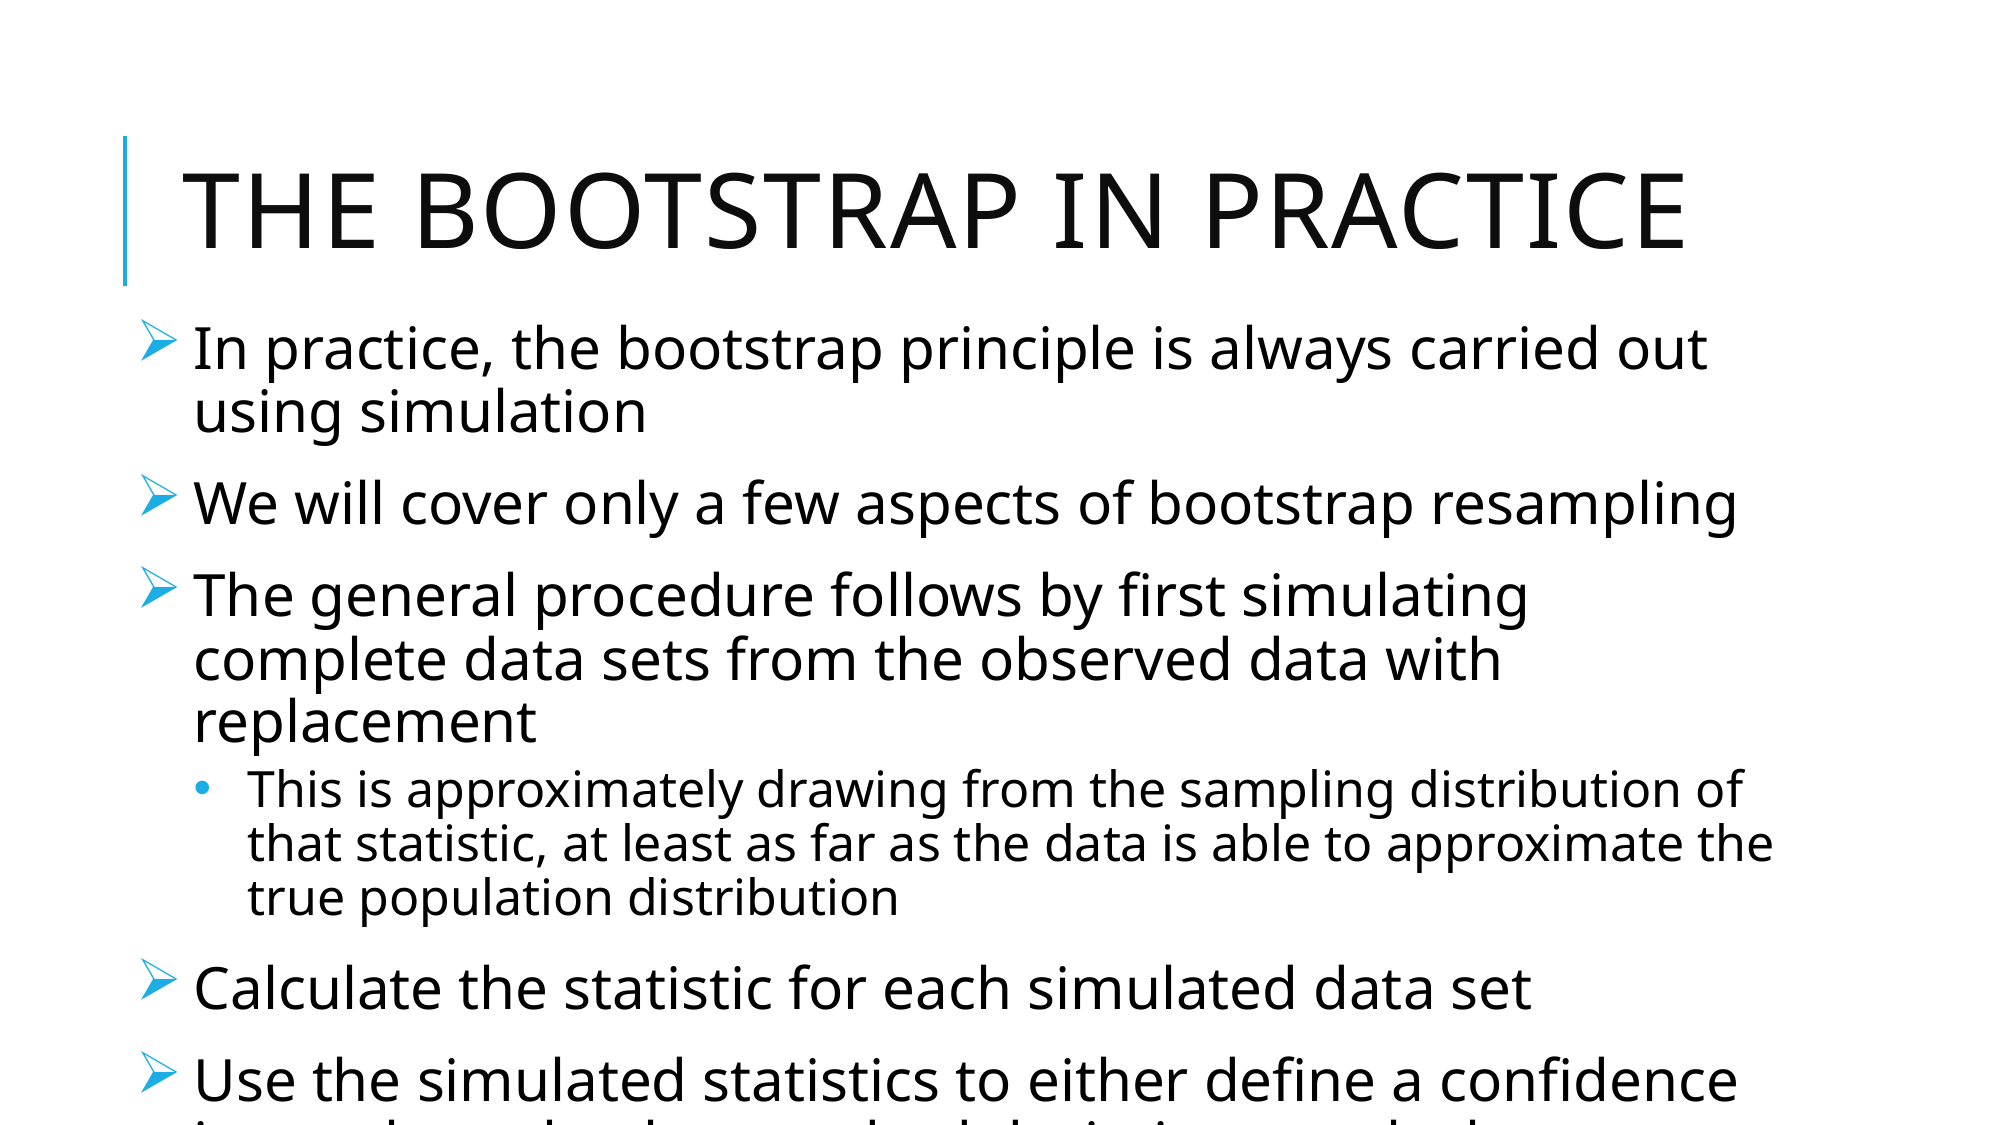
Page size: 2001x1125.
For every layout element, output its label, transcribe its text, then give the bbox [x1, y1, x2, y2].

list In practice, the bootstrap principle is always carried out using simulation We will cover only a few aspects of bootstrap resampling The general procedure follows by first simulating complete data sets from the observed data with replacement This is approximately drawing from the sampling distribution of that statistic, at least as far as the data is able to approximate the true population distribution Calculate the statistic for each simulated data set Use the simulated statistics to either define a confidence interval or take the standard deviation to calculate a standard error [128, 311, 1802, 946]
title The bootstrap in practice [168, 96, 1763, 342]
